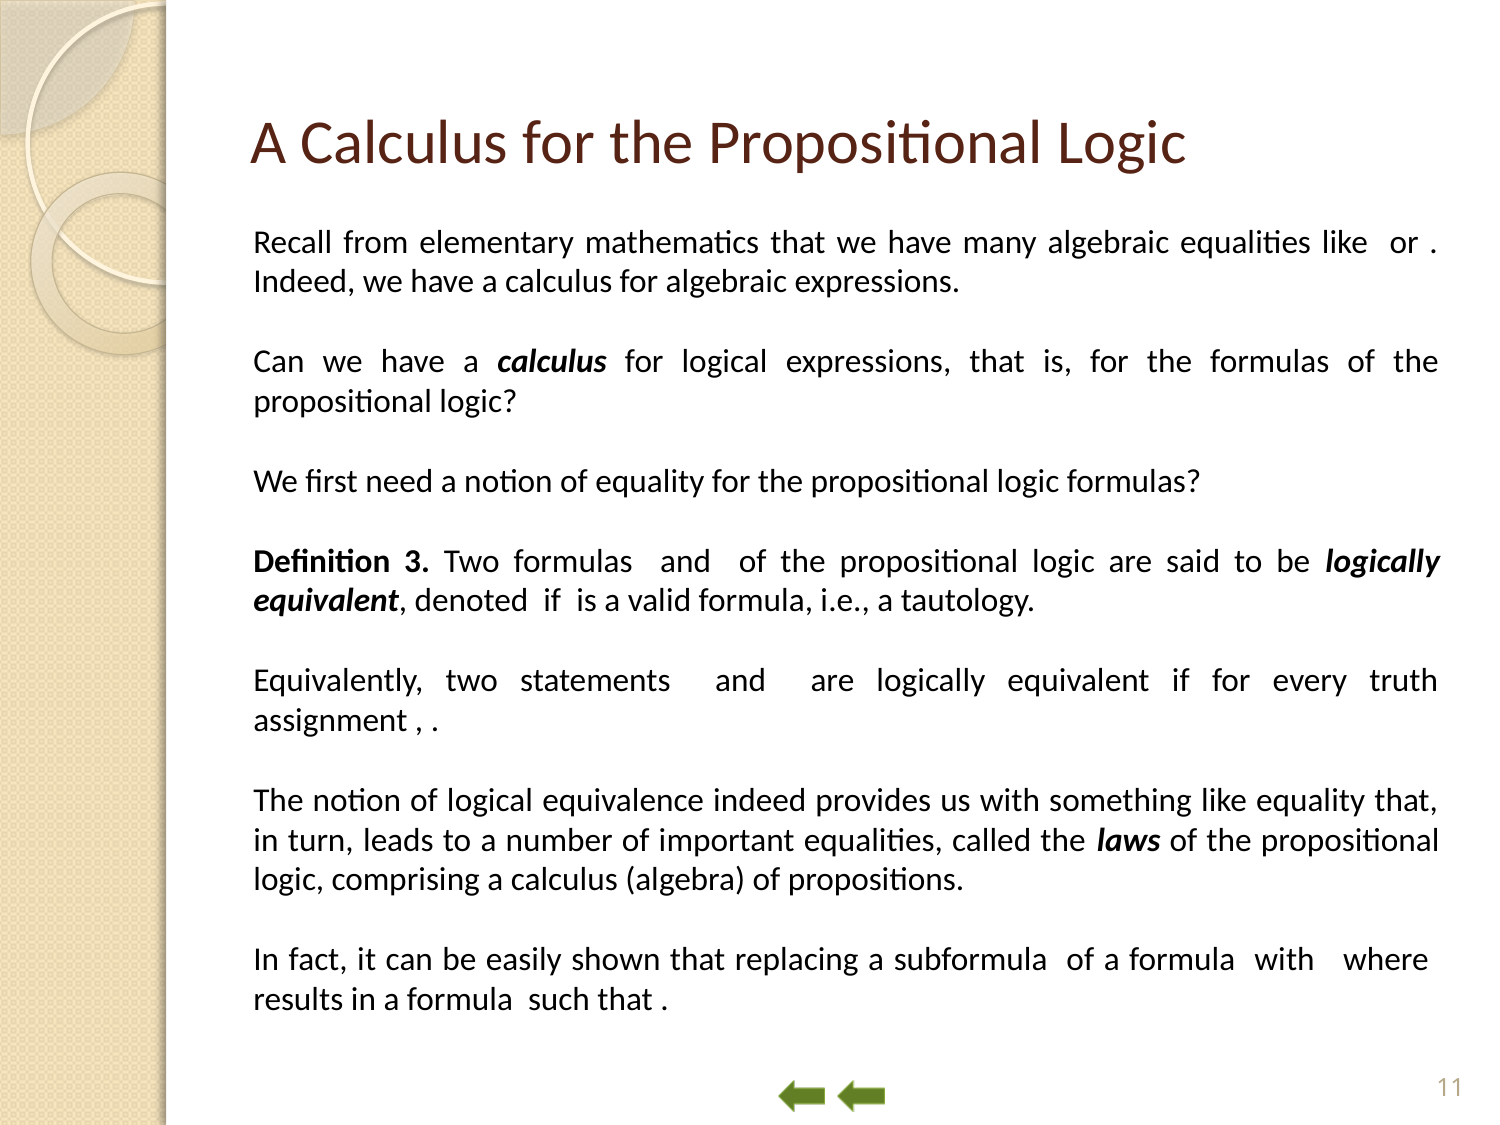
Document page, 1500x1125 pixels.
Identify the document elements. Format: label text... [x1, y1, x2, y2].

picture [836, 1079, 885, 1112]
title A Calculus for the Propositional Logic [235, 45, 1466, 233]
picture [778, 1079, 826, 1112]
slide_number 11 [1413, 1034, 1488, 1113]
